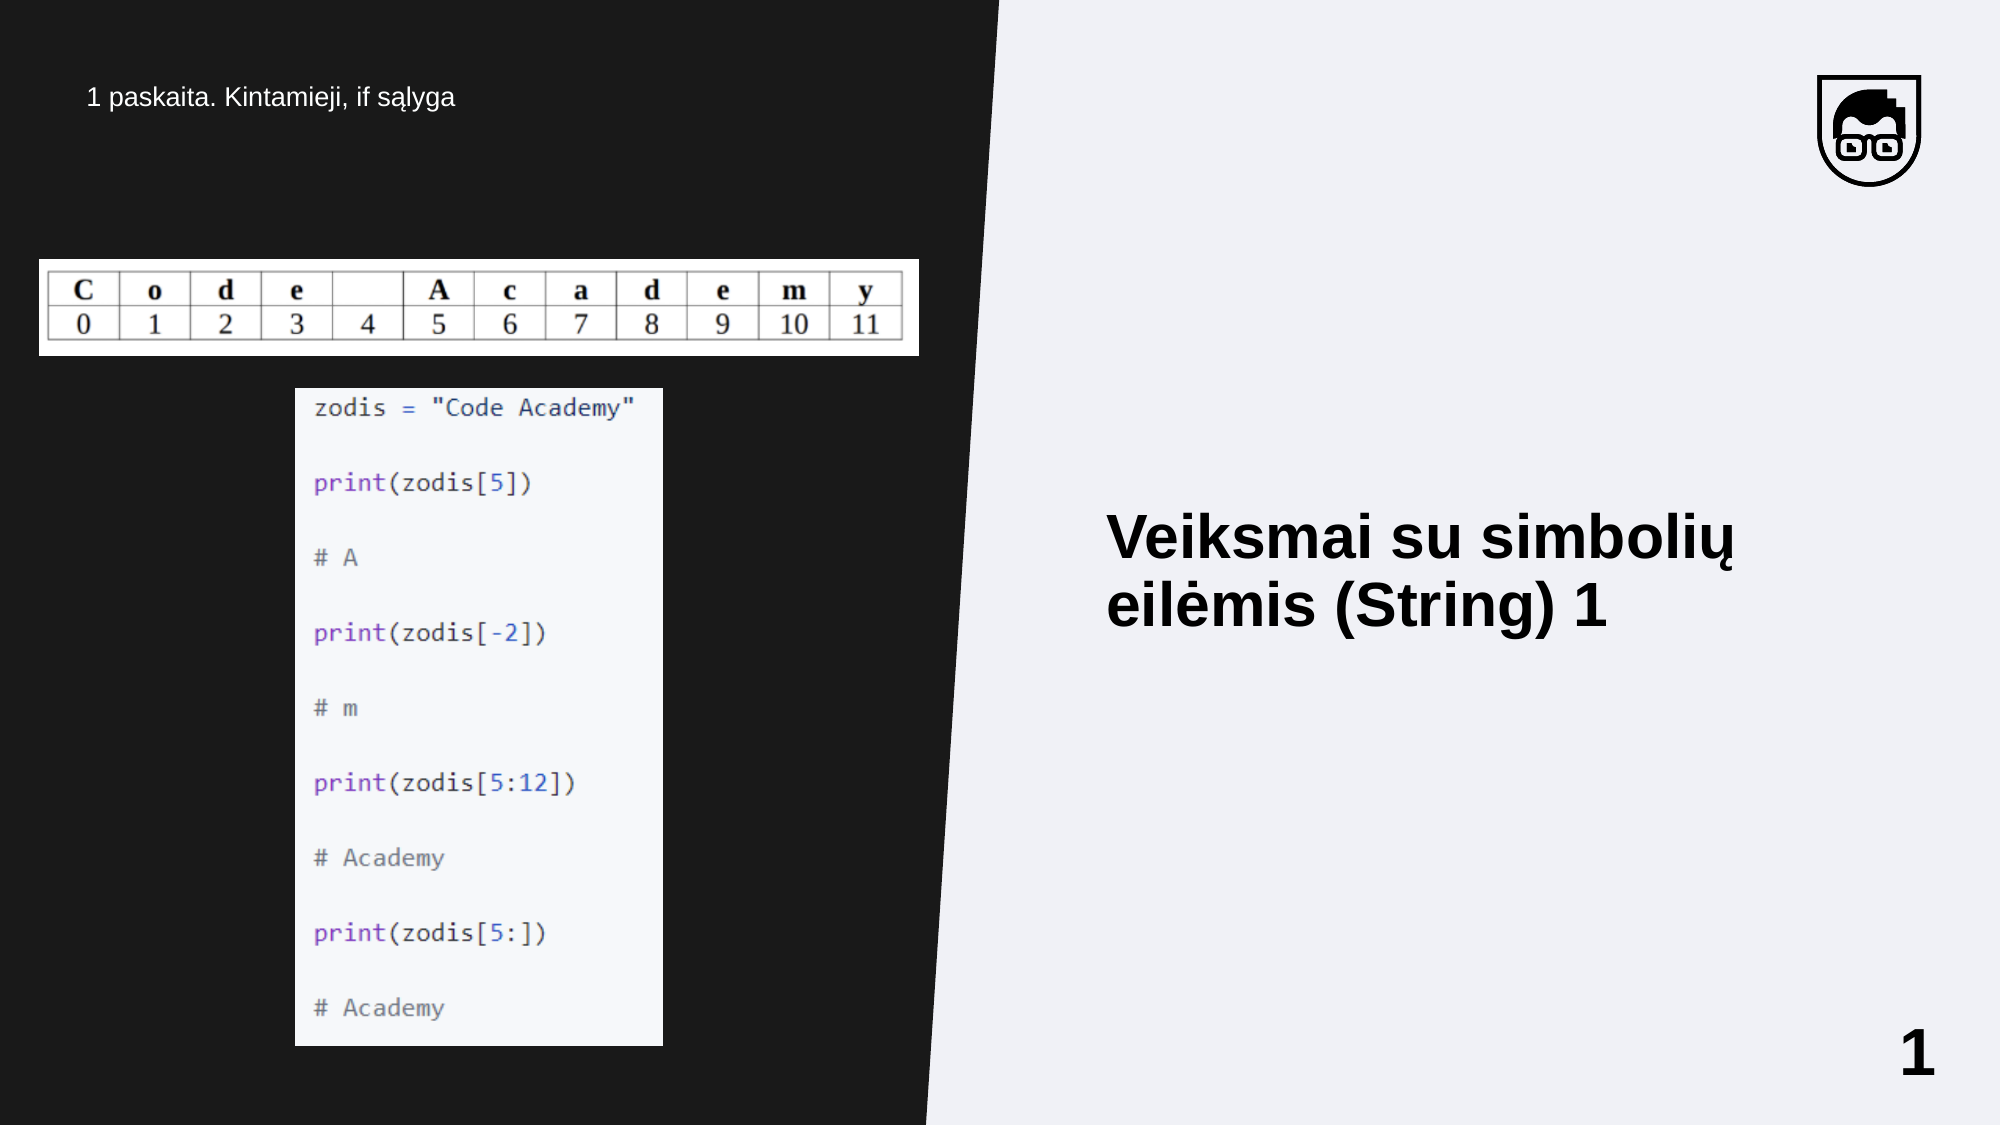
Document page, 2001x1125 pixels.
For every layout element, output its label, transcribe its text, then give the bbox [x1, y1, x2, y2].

text_box Veiksmai su simbolių eilėmis (String) 1 [1098, 497, 1948, 660]
picture [38, 259, 919, 356]
text_box 1 paskaita. Kintamieji, if sąlyga [78, 75, 1000, 150]
picture [295, 387, 663, 1047]
text_box 1 [1884, 1001, 1952, 1097]
